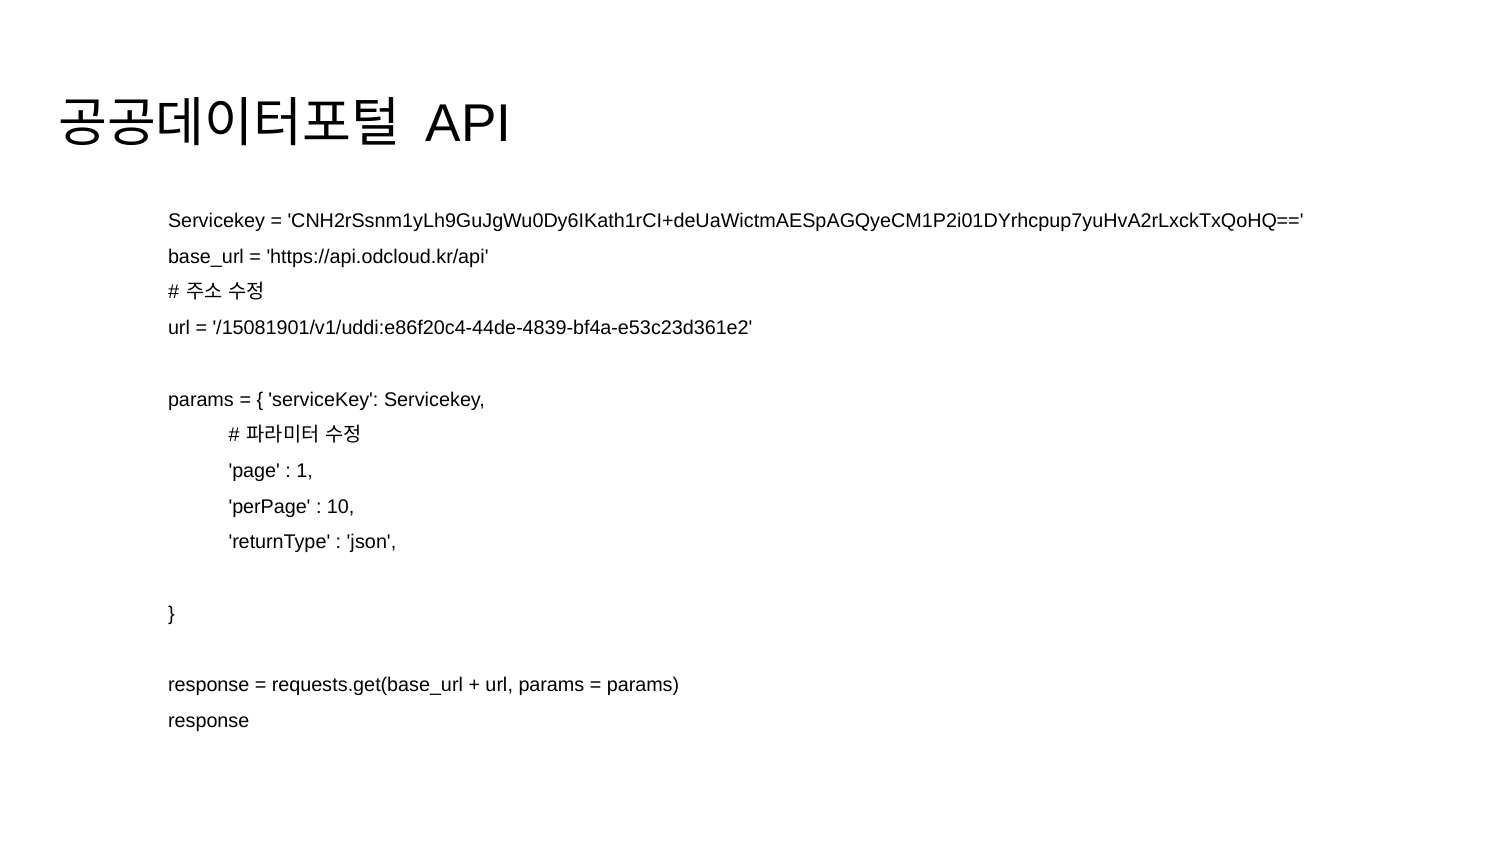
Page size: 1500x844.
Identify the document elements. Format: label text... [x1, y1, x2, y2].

list Servicekey = 'CNH2rSsnm1yLh9GuJgWu0Dy6IKath1rCI+deUaWictmAESpAGQyeCM1P2i01DYrhcpup7yuHvA2rLxckTxQoHQ==' base_url = 'https://api.odcloud.kr/api' # 주소 수정 url = '/15081901/v1/uddi:e86f20c4-44de-4839-bf4a-e53c23d361e2' params = { 'serviceKey': Servicekey, # 파라미터 수정 'page' : 1, 'perPage' : 10, 'returnType' : 'json', } response = requests.get(base_url + url, params = params) response [51, 189, 1449, 750]
title 공공데이터포털 API [43, 72, 1441, 167]
